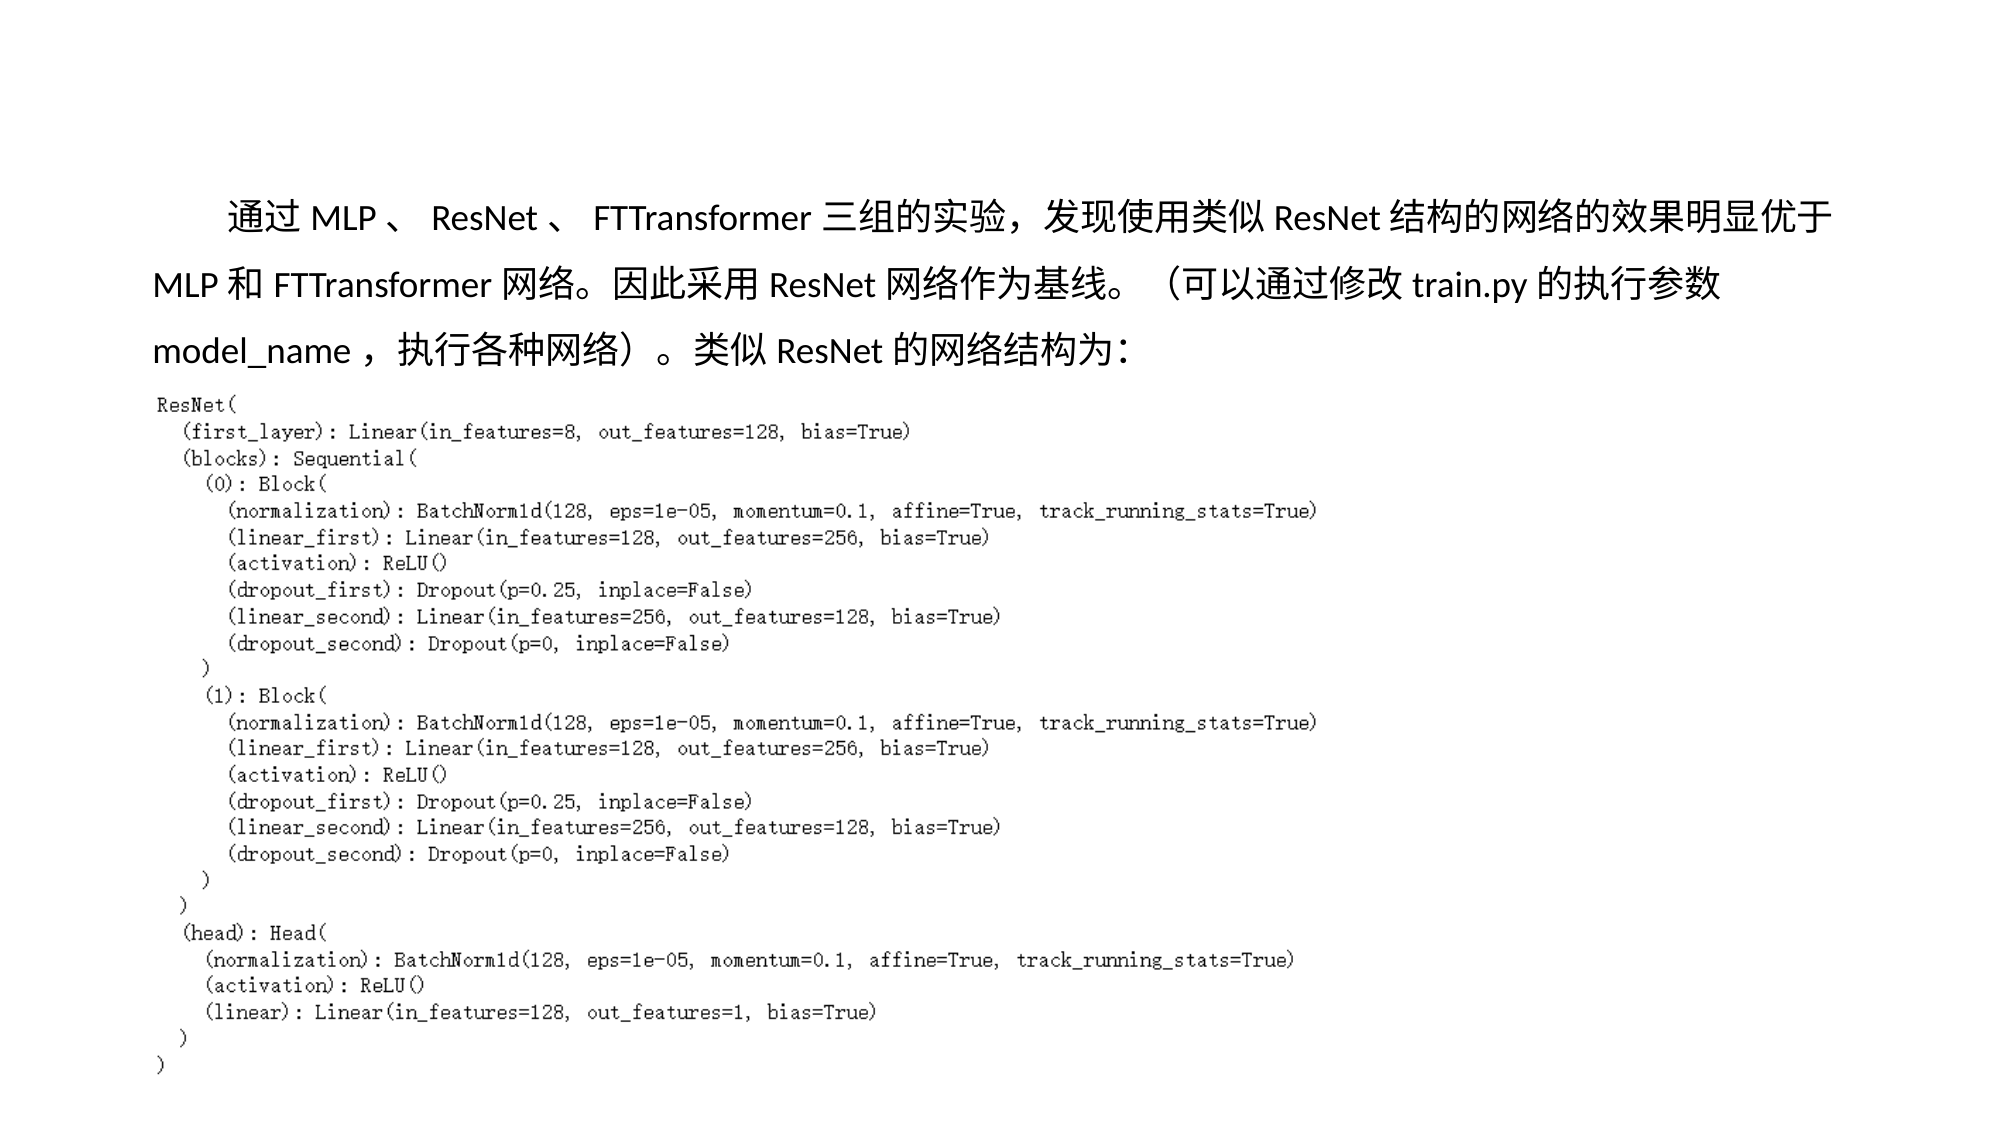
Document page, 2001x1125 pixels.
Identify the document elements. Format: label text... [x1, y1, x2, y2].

picture [148, 388, 1389, 1087]
list 通过MLP、ResNet、FTTransformer三组的实验，发现使用类似ResNet结构的网络的效果明显优于MLP和FTTransformer网络。因此采用ResNet网络作为基线。（可以通过修改train.py的执行参数model_name，执行各种网络）。类似ResNet的网络结构为： [137, 163, 1863, 878]
